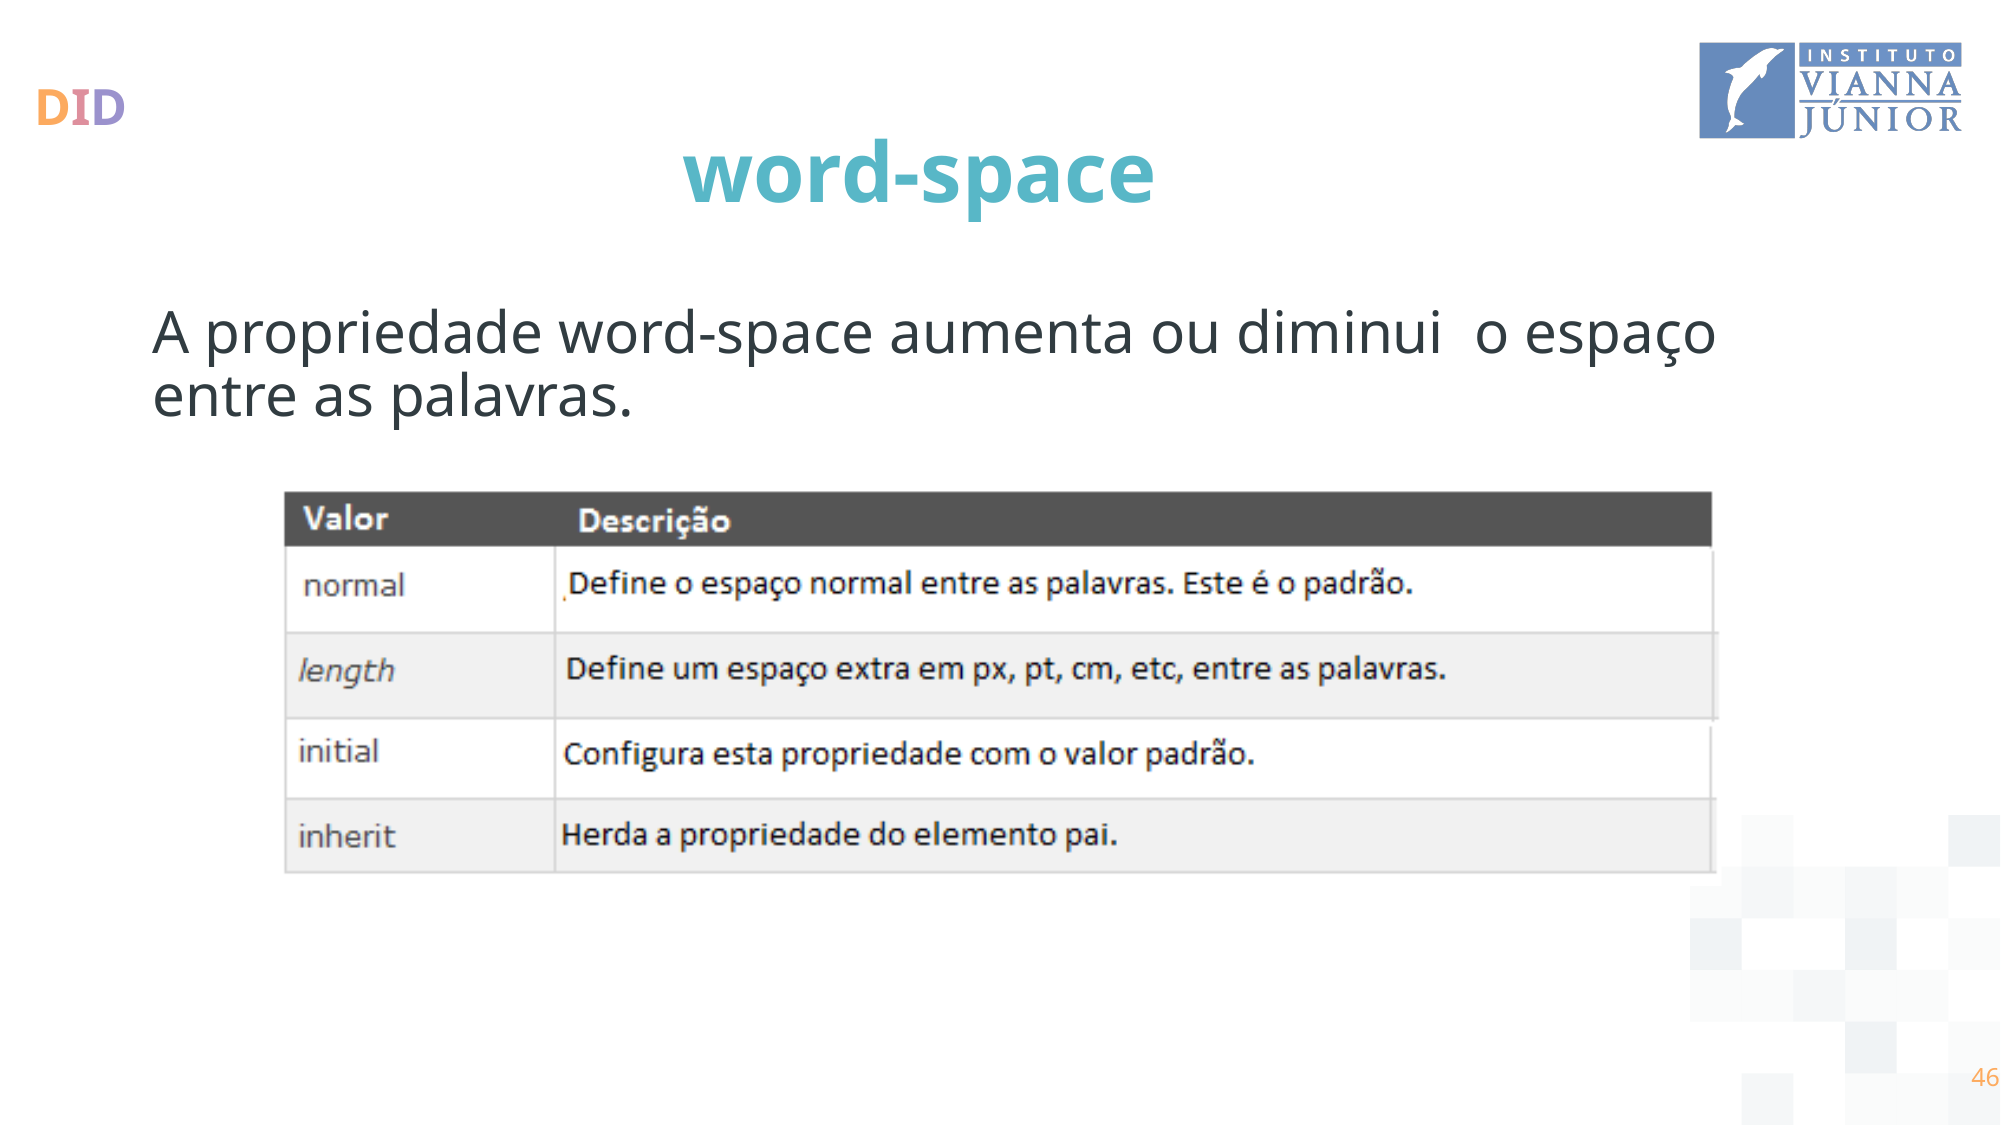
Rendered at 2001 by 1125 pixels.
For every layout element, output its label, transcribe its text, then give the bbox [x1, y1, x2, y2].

text_box [278, 484, 1722, 886]
title word-space [137, 73, 1700, 264]
slide_number ‹#› [1550, 746, 2000, 1125]
list A propriedade word-space aumenta ou diminui o espaço entre as palavras. [137, 295, 1863, 1062]
picture [1695, 38, 1966, 143]
